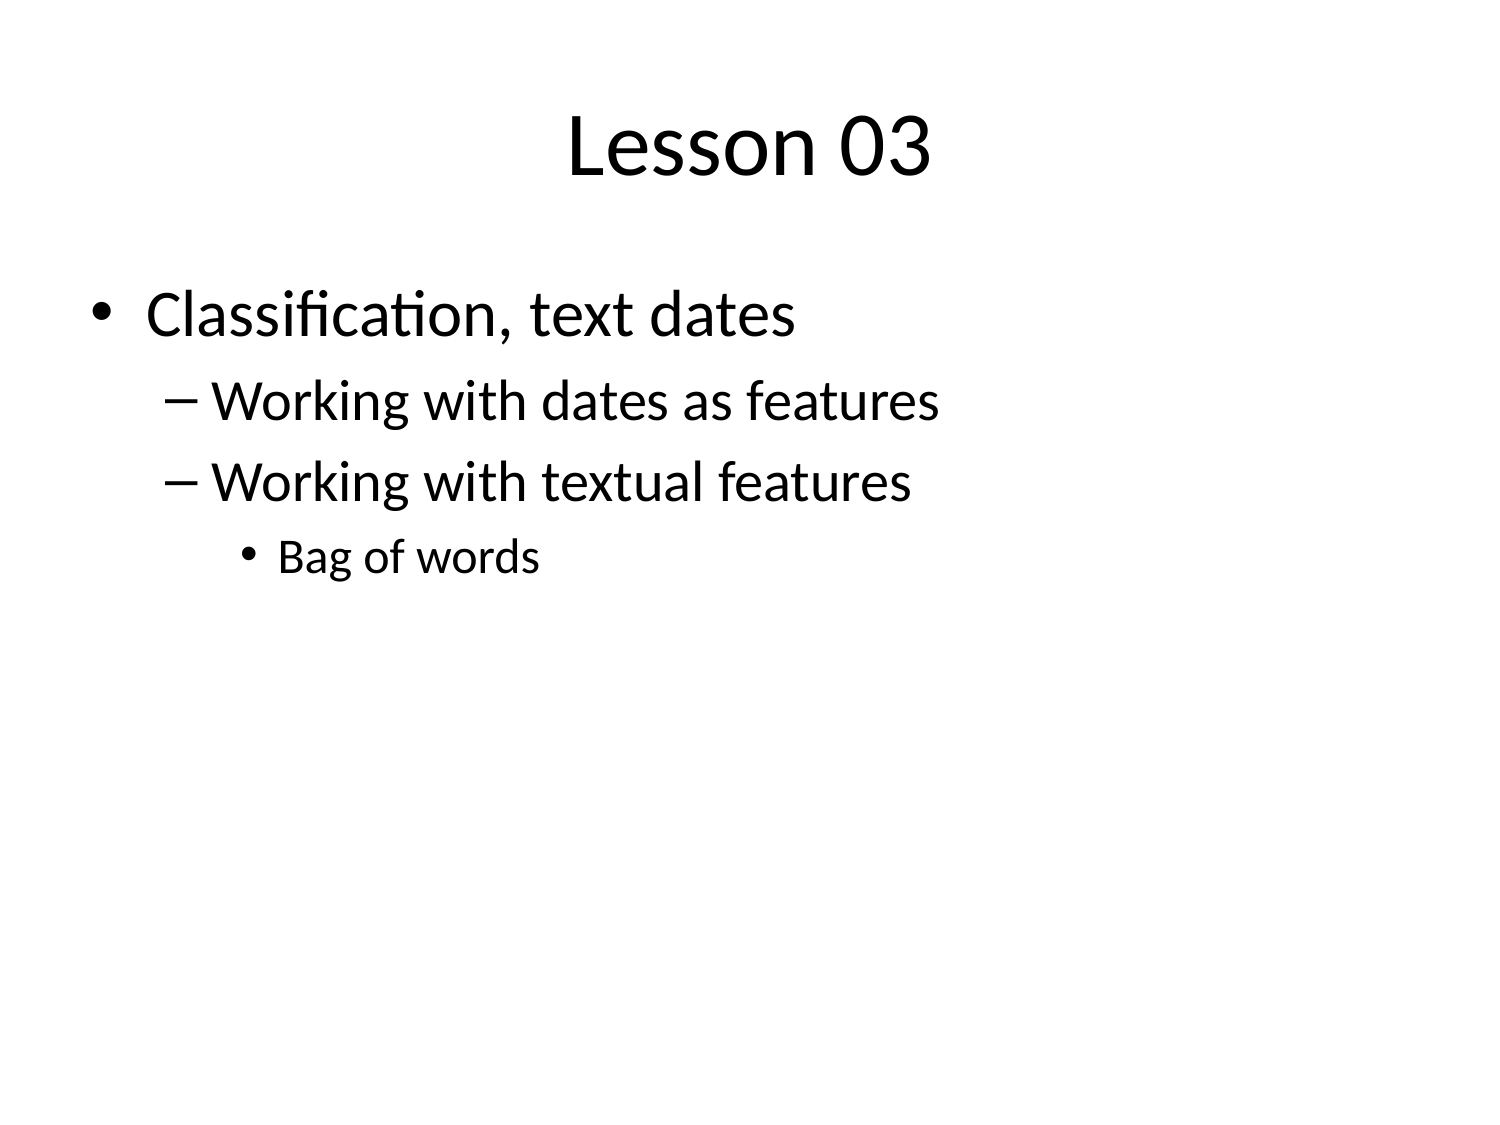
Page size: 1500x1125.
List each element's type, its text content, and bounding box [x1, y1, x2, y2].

list Classification, text dates Working with dates as features Working with textual features Bag of words [75, 262, 1425, 1005]
title Lesson 03 [75, 45, 1425, 233]
